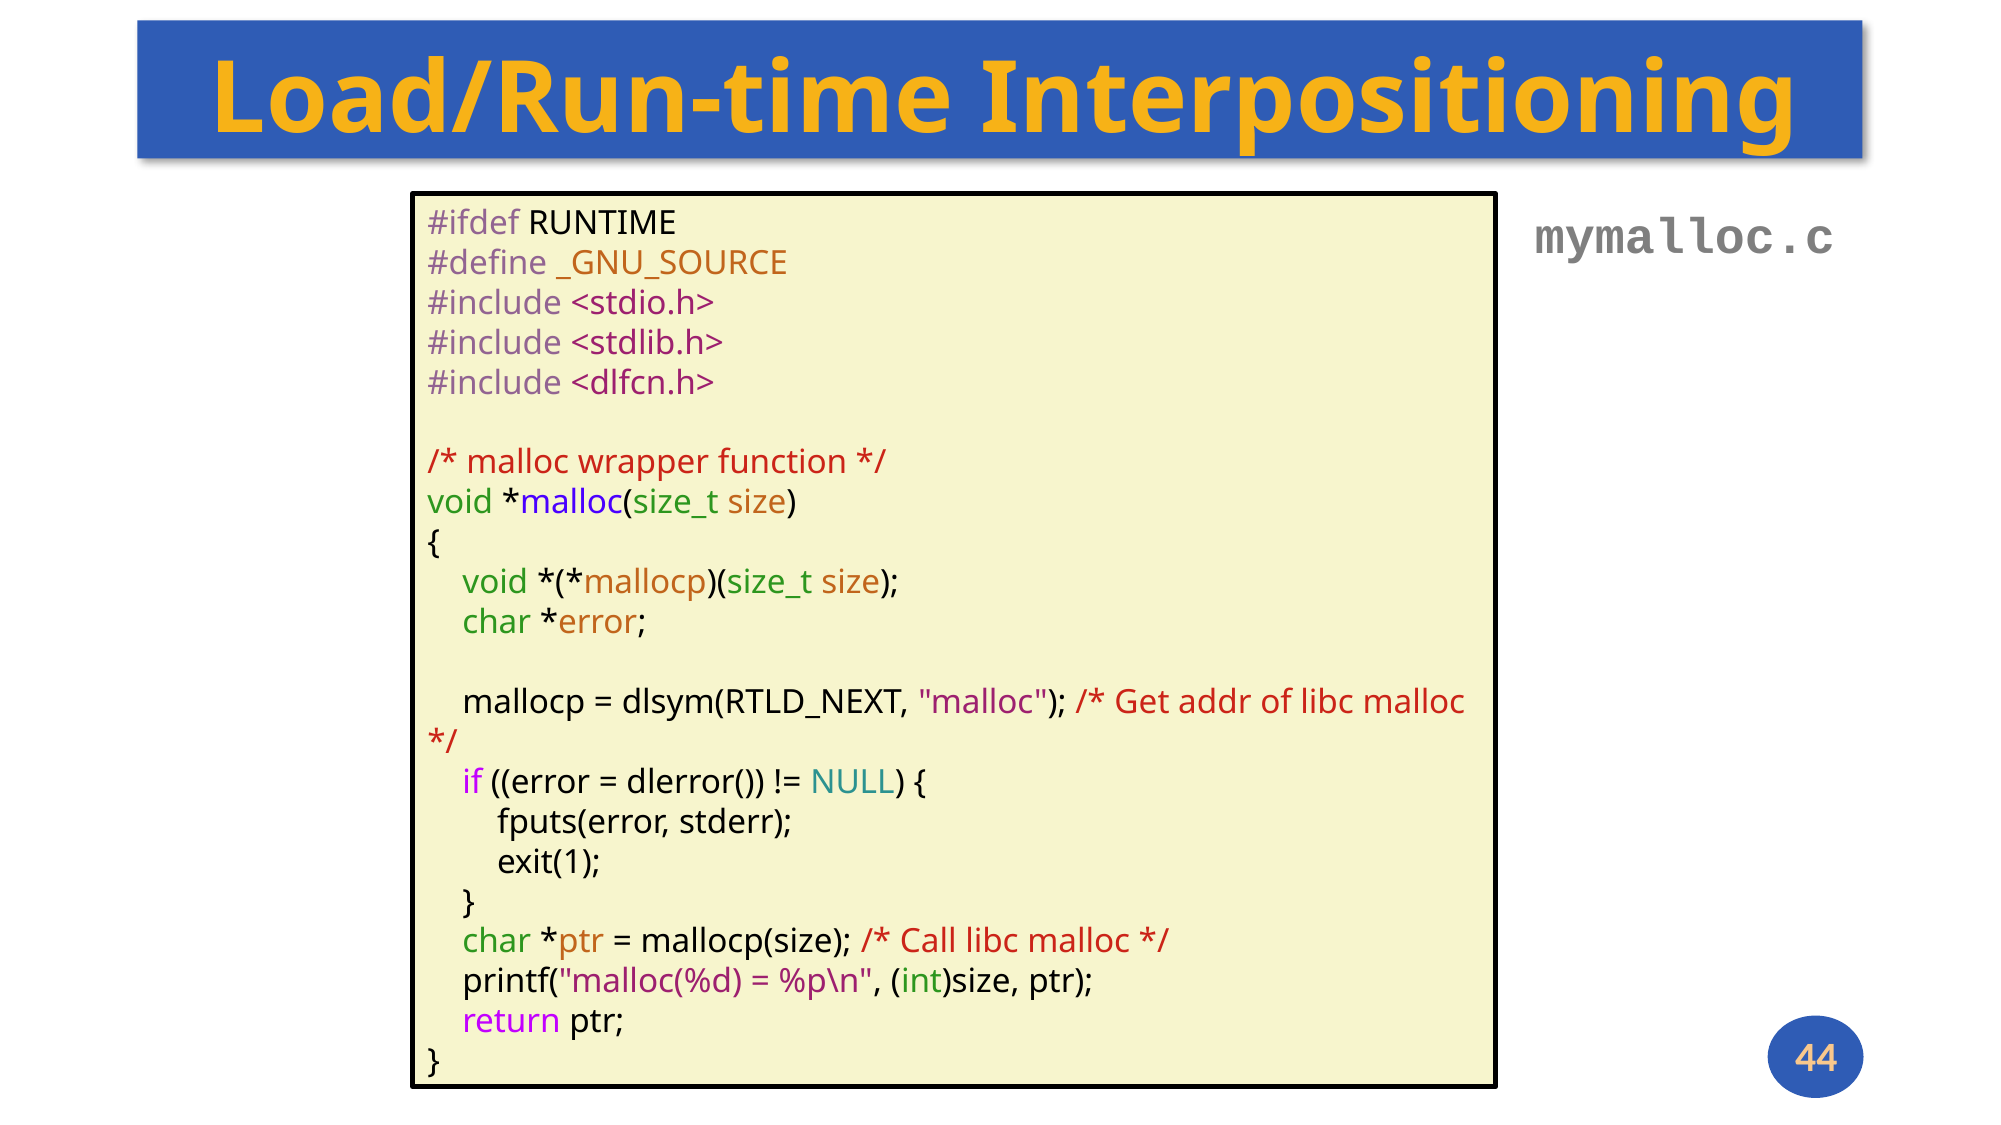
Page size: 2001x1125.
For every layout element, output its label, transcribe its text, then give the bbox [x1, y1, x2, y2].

text_box mymalloc.c [1519, 195, 1850, 271]
title Load/Run-time Interpositioning [137, 24, 1861, 161]
slide_number 44 [1767, 1015, 1866, 1095]
text_box #ifdef RUNTIME #define _GNU_SOURCE #include <stdio.h> #include <stdlib.h> #include <dlfcn.h> /* malloc wrapper function */ void *malloc(size_t size) { void *(*mallocp)(size_t size); char *error; mallocp = dlsym(RTLD_NEXT, "malloc"); /* Get addr of libc malloc */ if ((error = dlerror()) != NULL) { fputs(error, stderr); exit(1); } char *ptr = mallocp(size); /* Call libc malloc */ printf("malloc(%d) = %p\n", (int)size, ptr); return ptr; } [412, 193, 1496, 1087]
